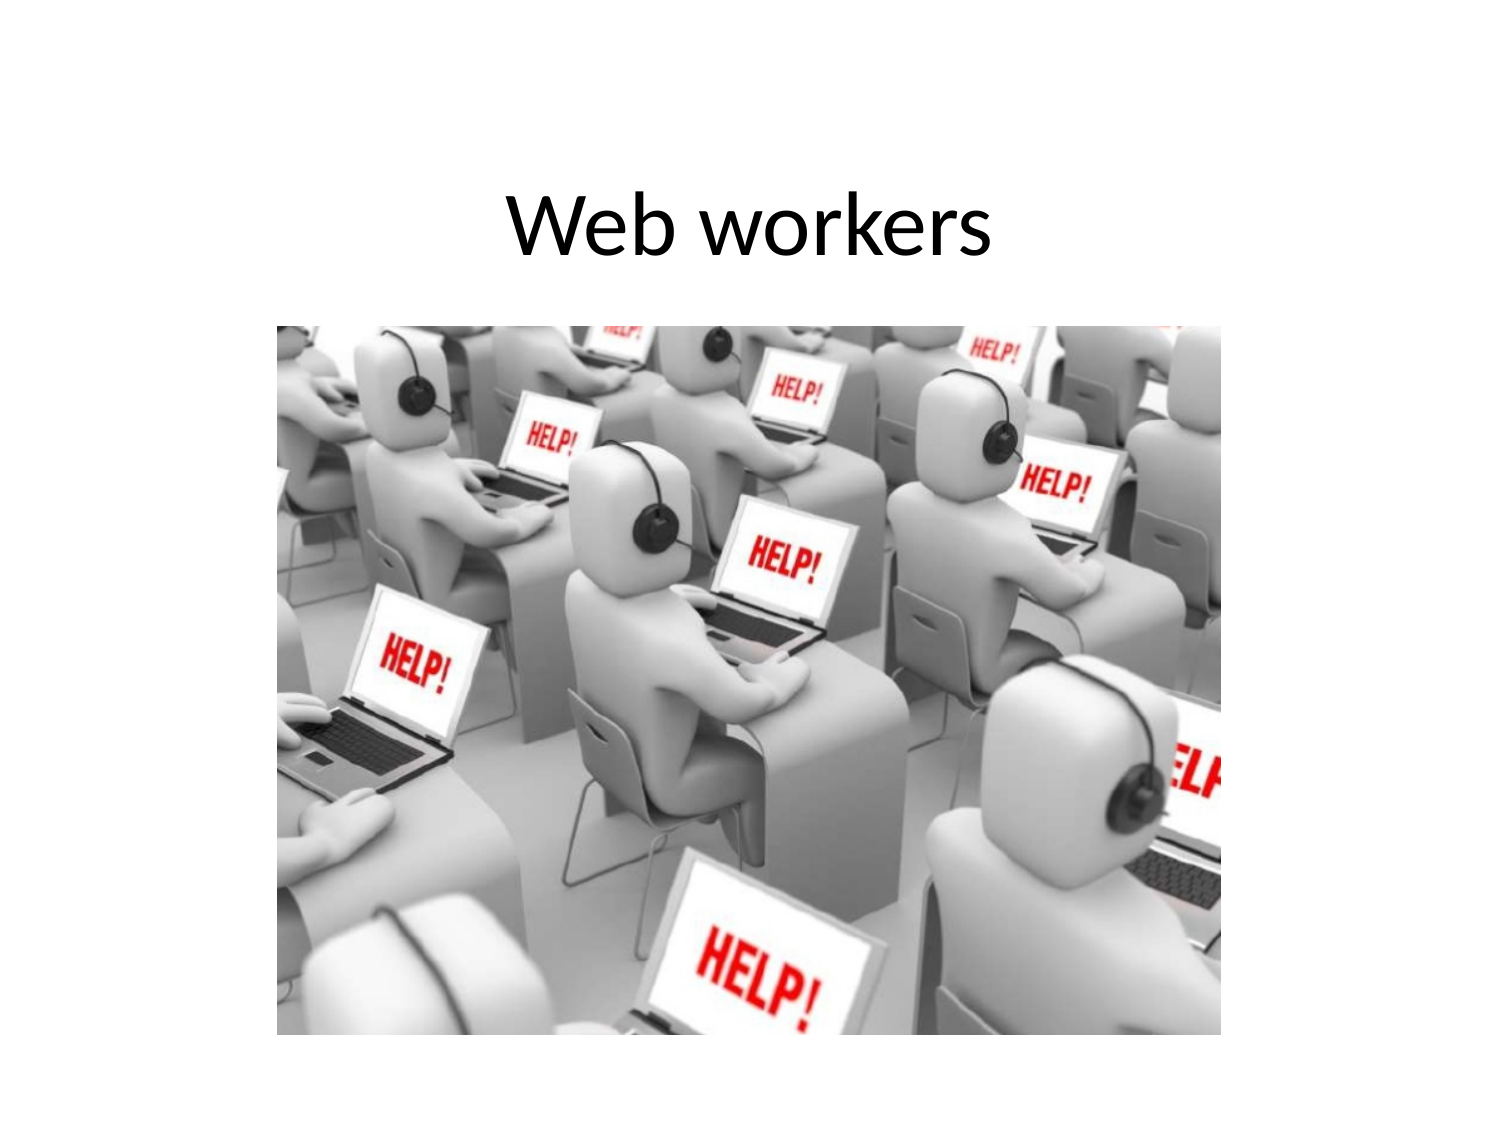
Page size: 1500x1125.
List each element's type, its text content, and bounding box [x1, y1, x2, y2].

picture [277, 326, 1221, 1036]
title Web workers [112, 99, 1388, 338]
